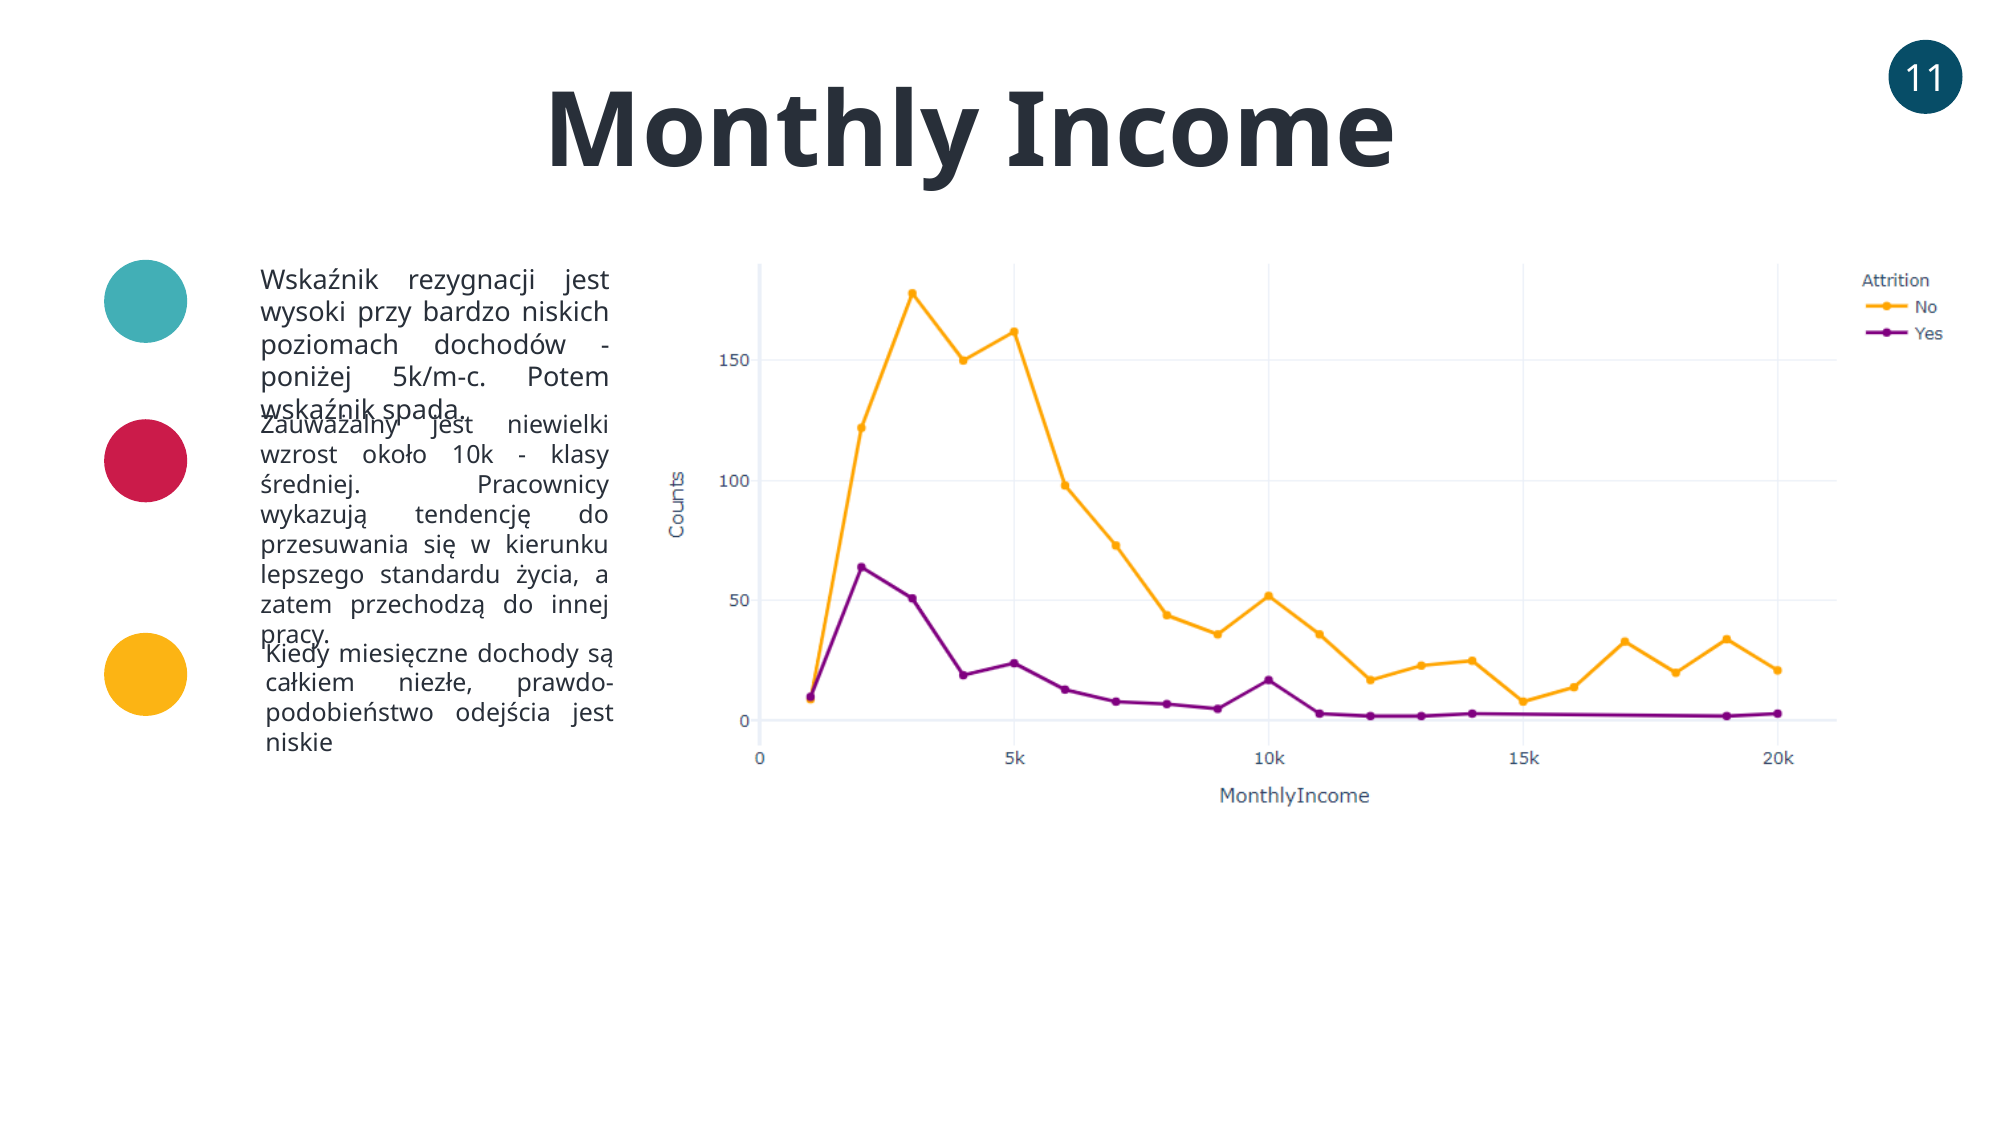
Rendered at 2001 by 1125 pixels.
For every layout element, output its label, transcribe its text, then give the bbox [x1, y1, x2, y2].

text_box Kiedy miesięczne dochody są całkiem niezłe, prawdo-podobieństwo odejścia jest niskie [250, 629, 630, 765]
text_box [103, 418, 189, 504]
text_box Monthly Income [409, 54, 1533, 195]
text_box 11 [1887, 38, 1964, 115]
picture [665, 259, 1947, 812]
text_box [103, 631, 189, 717]
text_box [103, 258, 189, 344]
text_box Zauważalny jest niewielki wzrost około 10k - klasy średniej. Pracownicy wykazują tendencję do przesuwania się w kierunku lepszego standardu życia, a zatem przechodzą do innej pracy. [245, 401, 625, 656]
text_box Wskaźnik rezygnacji jest wysoki przy bardzo niskich poziomach dochodów - poniżej 5k/m-c. Potem wskaźnik spada. [245, 254, 625, 401]
